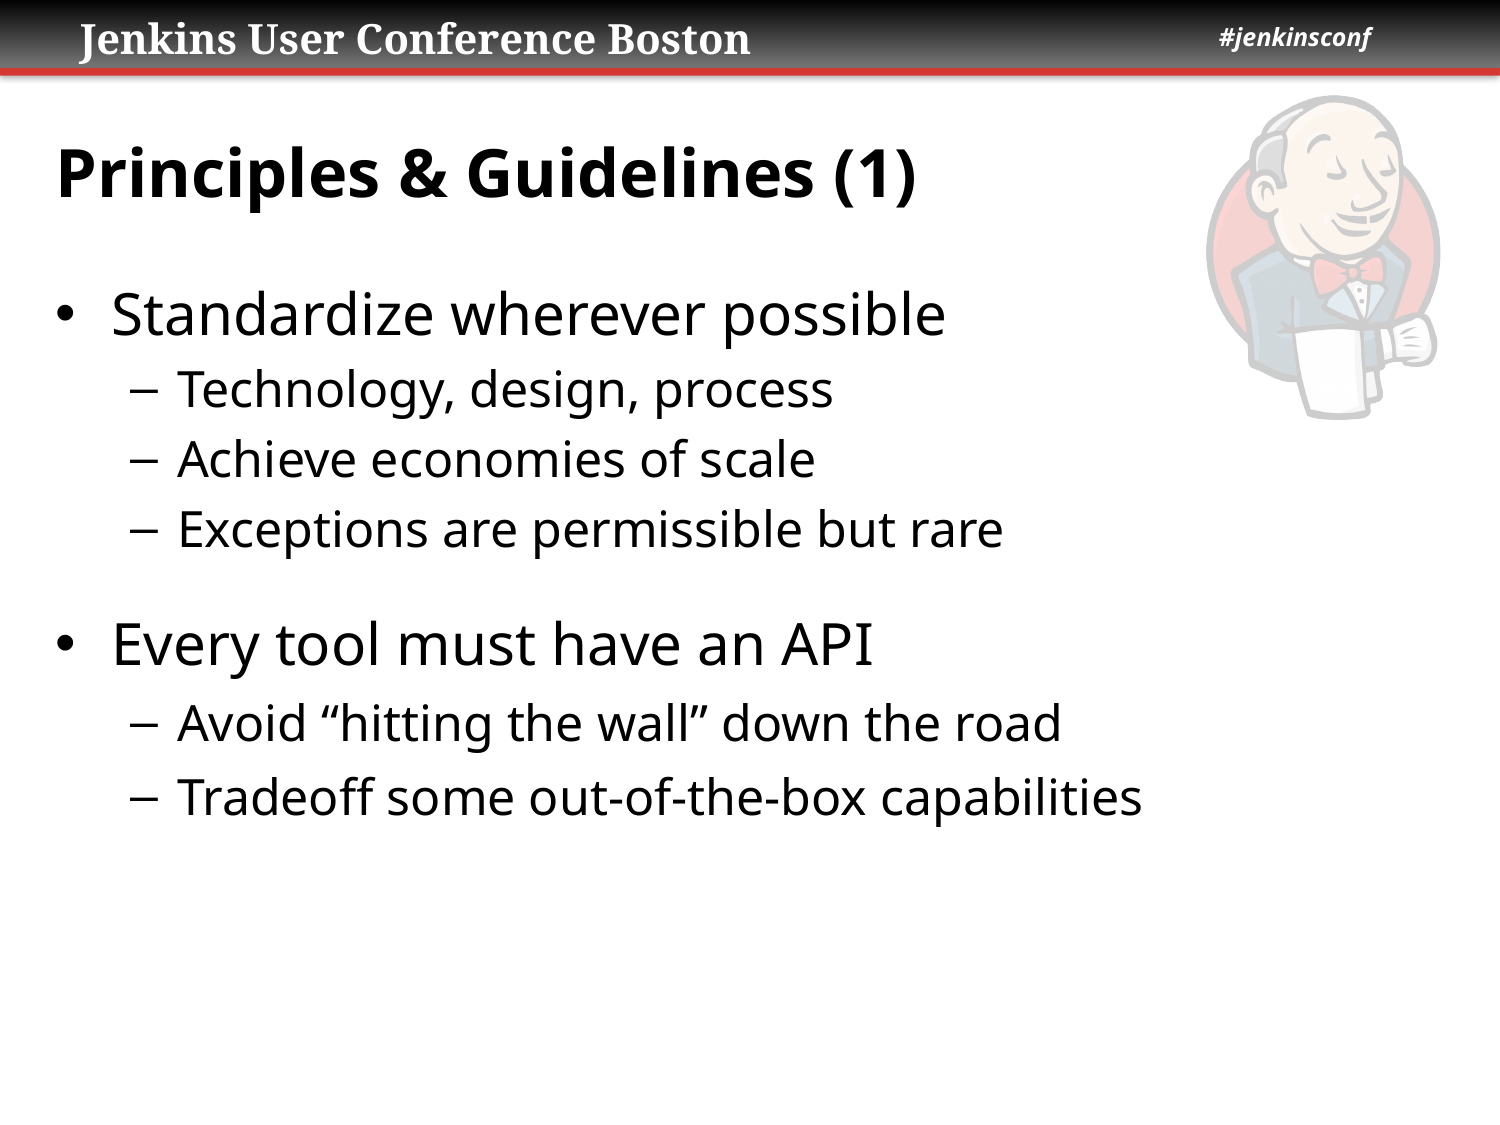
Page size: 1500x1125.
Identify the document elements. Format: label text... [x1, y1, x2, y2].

list Standardize wherever possible Technology, design, process Achieve economies of scale Exceptions are permissible but rare Every tool must have an API Avoid “hitting the wall” down the road Tradeoff some out-of-the-box capabilities [40, 270, 1391, 1035]
title Principles & Guidelines (1) [40, 95, 1425, 246]
